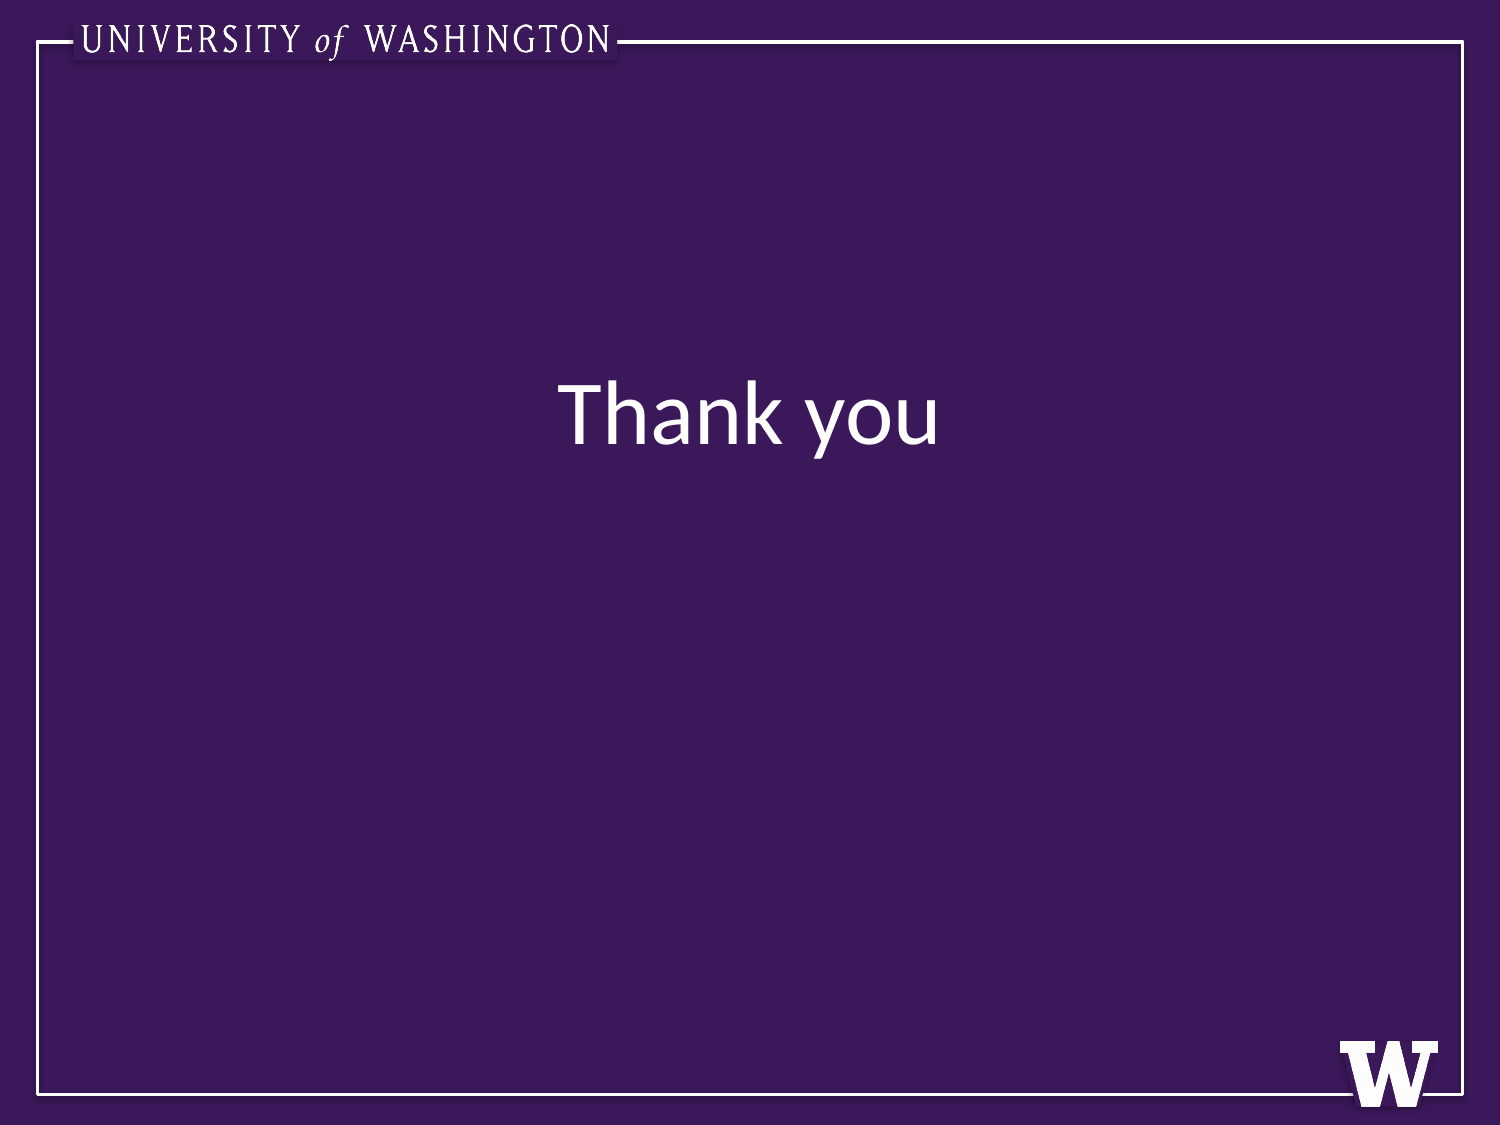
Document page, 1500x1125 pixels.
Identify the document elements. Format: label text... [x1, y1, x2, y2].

title Thank you [112, 287, 1388, 529]
picture [81, 24, 609, 61]
picture [1340, 1041, 1438, 1107]
